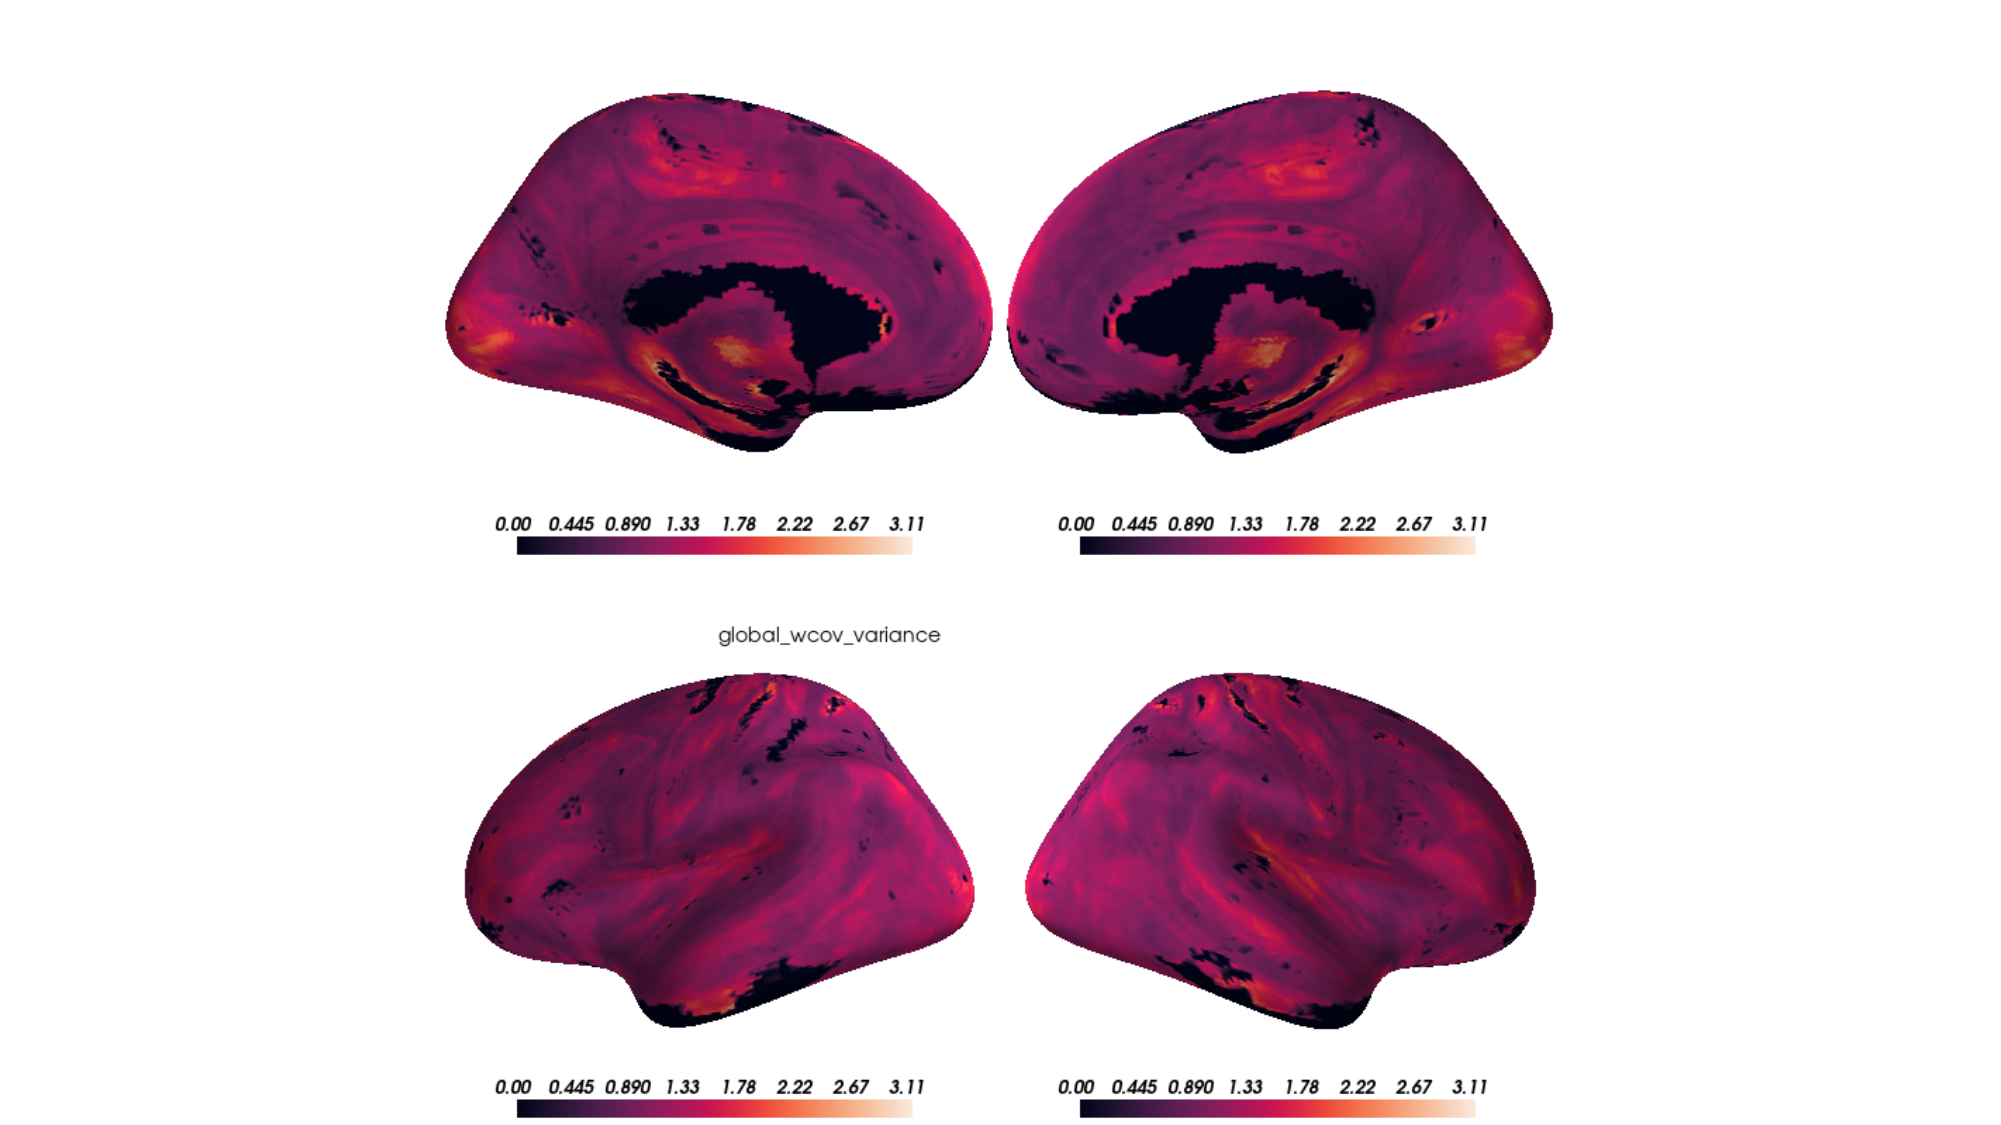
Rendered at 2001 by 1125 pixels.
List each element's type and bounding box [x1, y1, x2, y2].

picture [437, 0, 1563, 1125]
